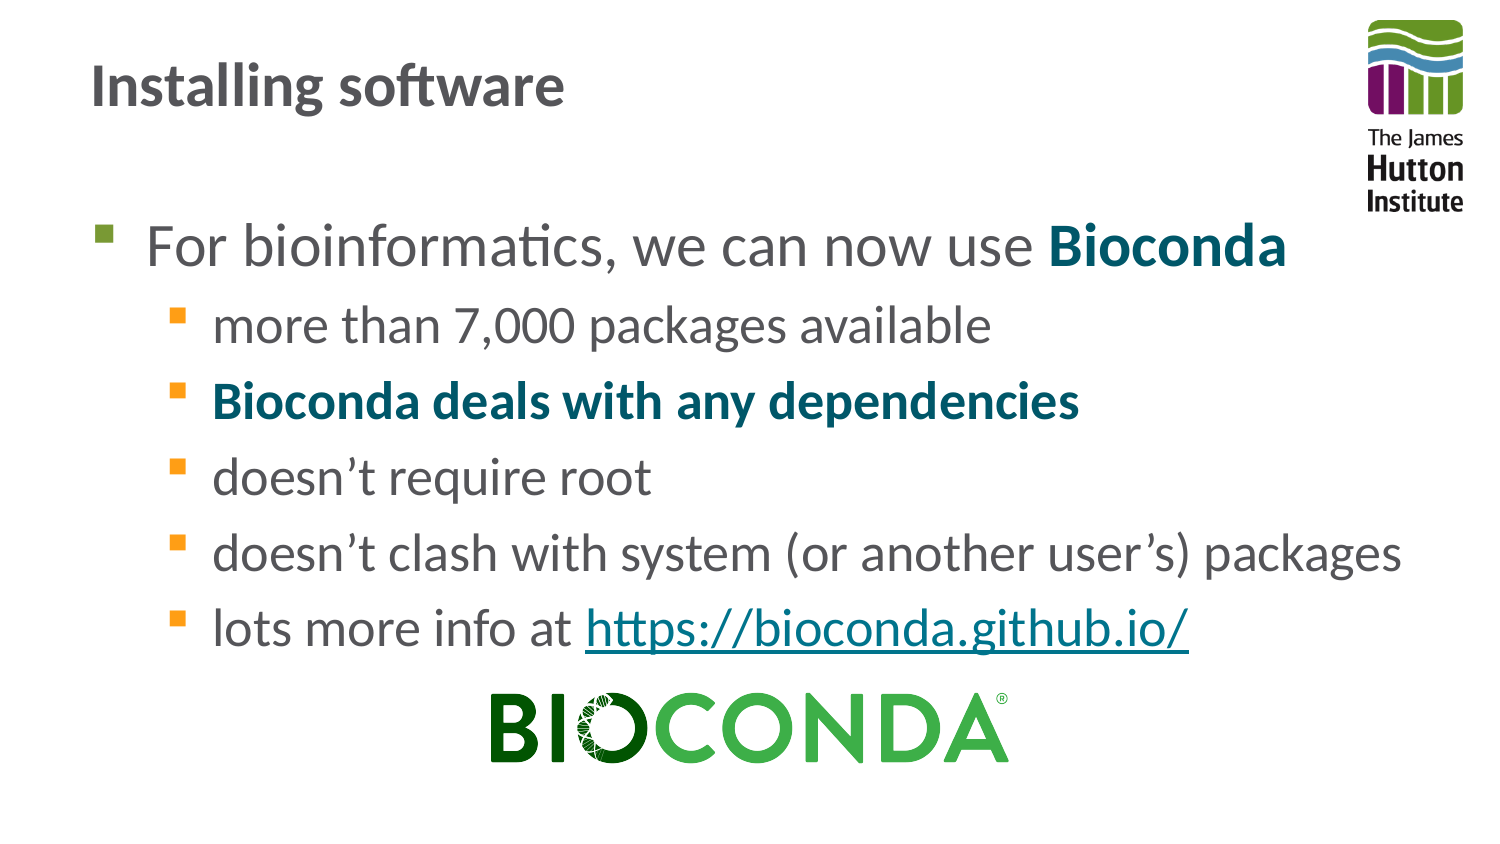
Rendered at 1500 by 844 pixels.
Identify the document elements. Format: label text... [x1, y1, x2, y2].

title Installing software [75, 36, 1284, 127]
picture [1368, 20, 1463, 212]
picture [481, 683, 1019, 772]
list For bioinformatics, we can now use Bioconda more than 7,000 packages available Bioconda deals with any dependencies doesn’t require root doesn’t clash with system (or another user’s) packages lots more info at https://bioconda.github.io/ [75, 196, 1425, 672]
